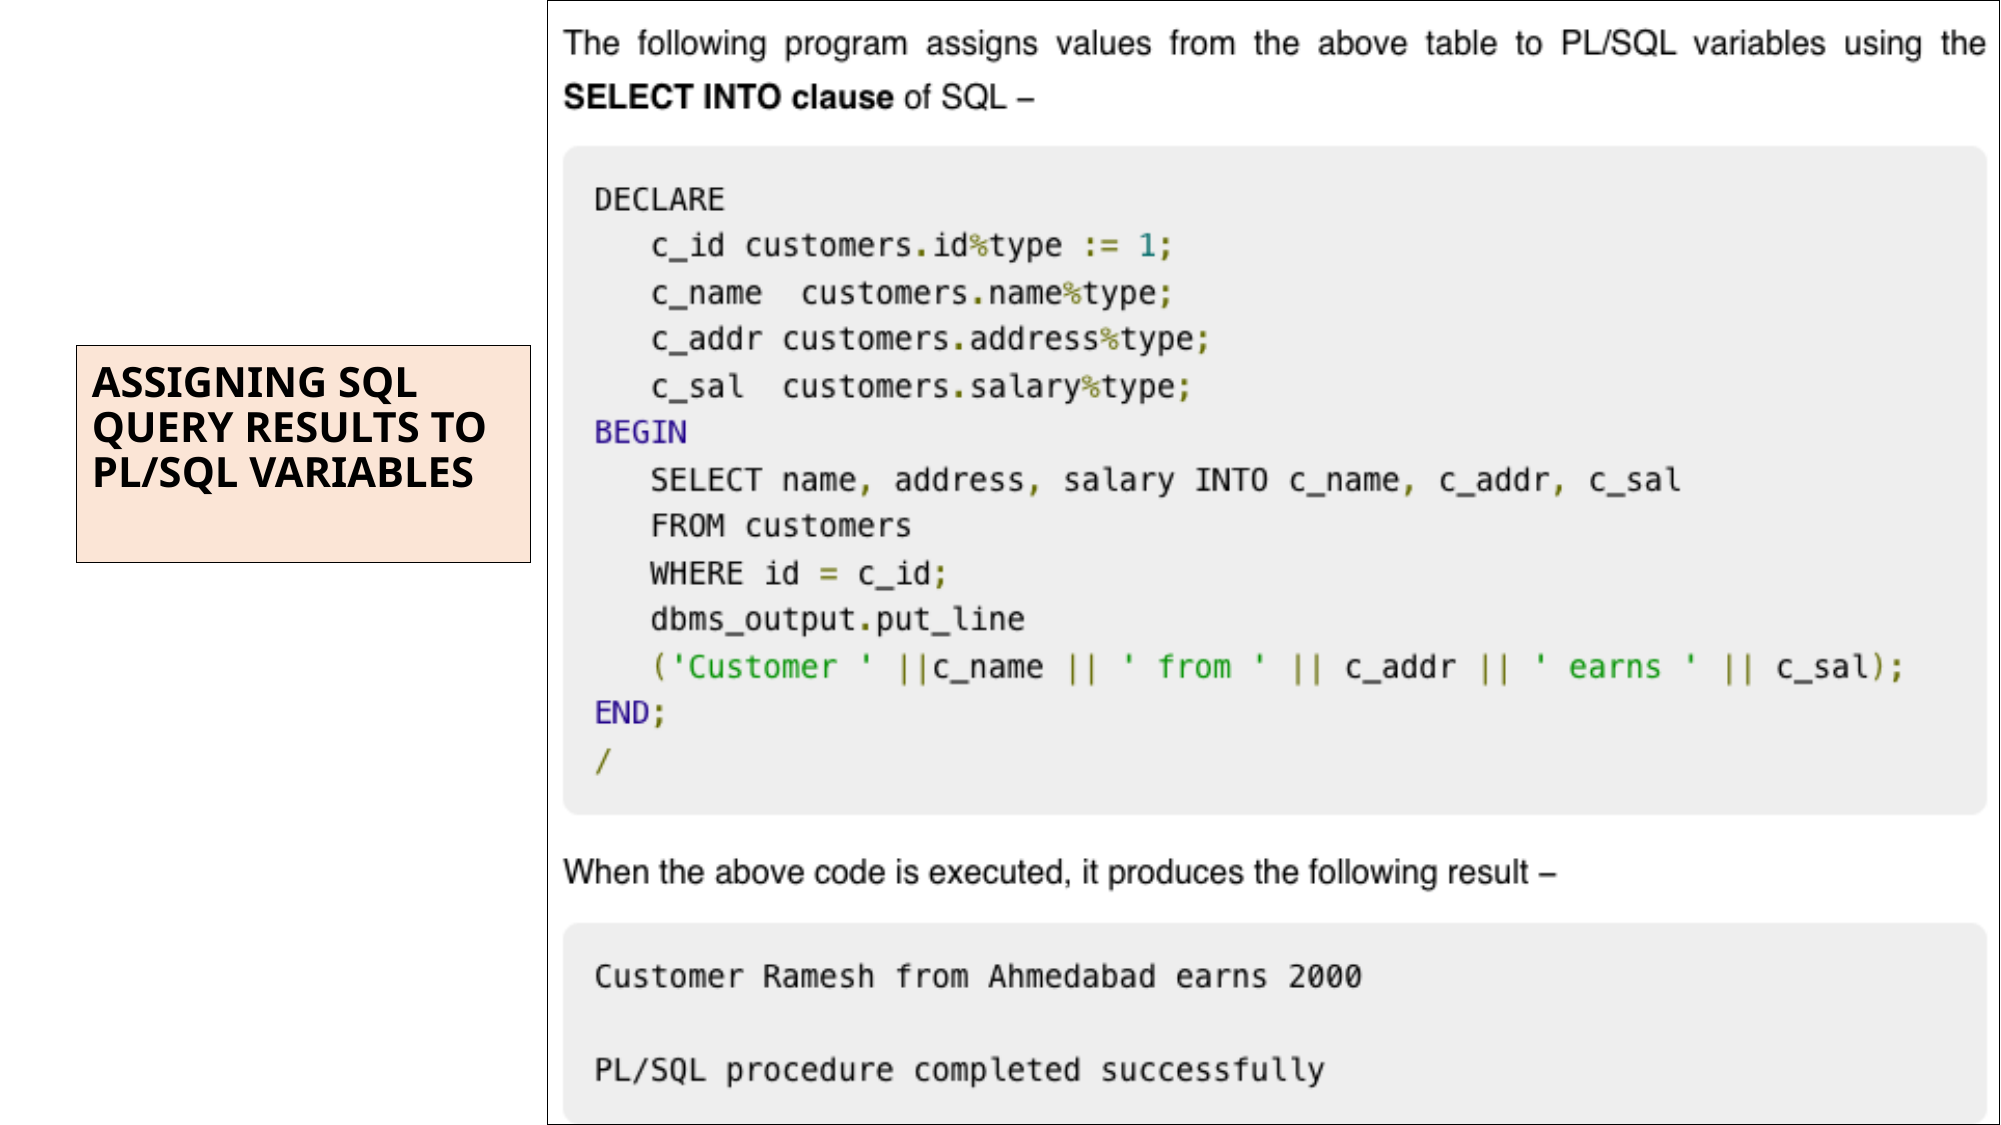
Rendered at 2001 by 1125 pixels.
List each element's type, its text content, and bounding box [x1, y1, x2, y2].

title ASSIGNING SQL QUERY RESULTS TO PL/SQL VARIABLES [76, 345, 531, 563]
picture [546, 0, 2000, 1125]
